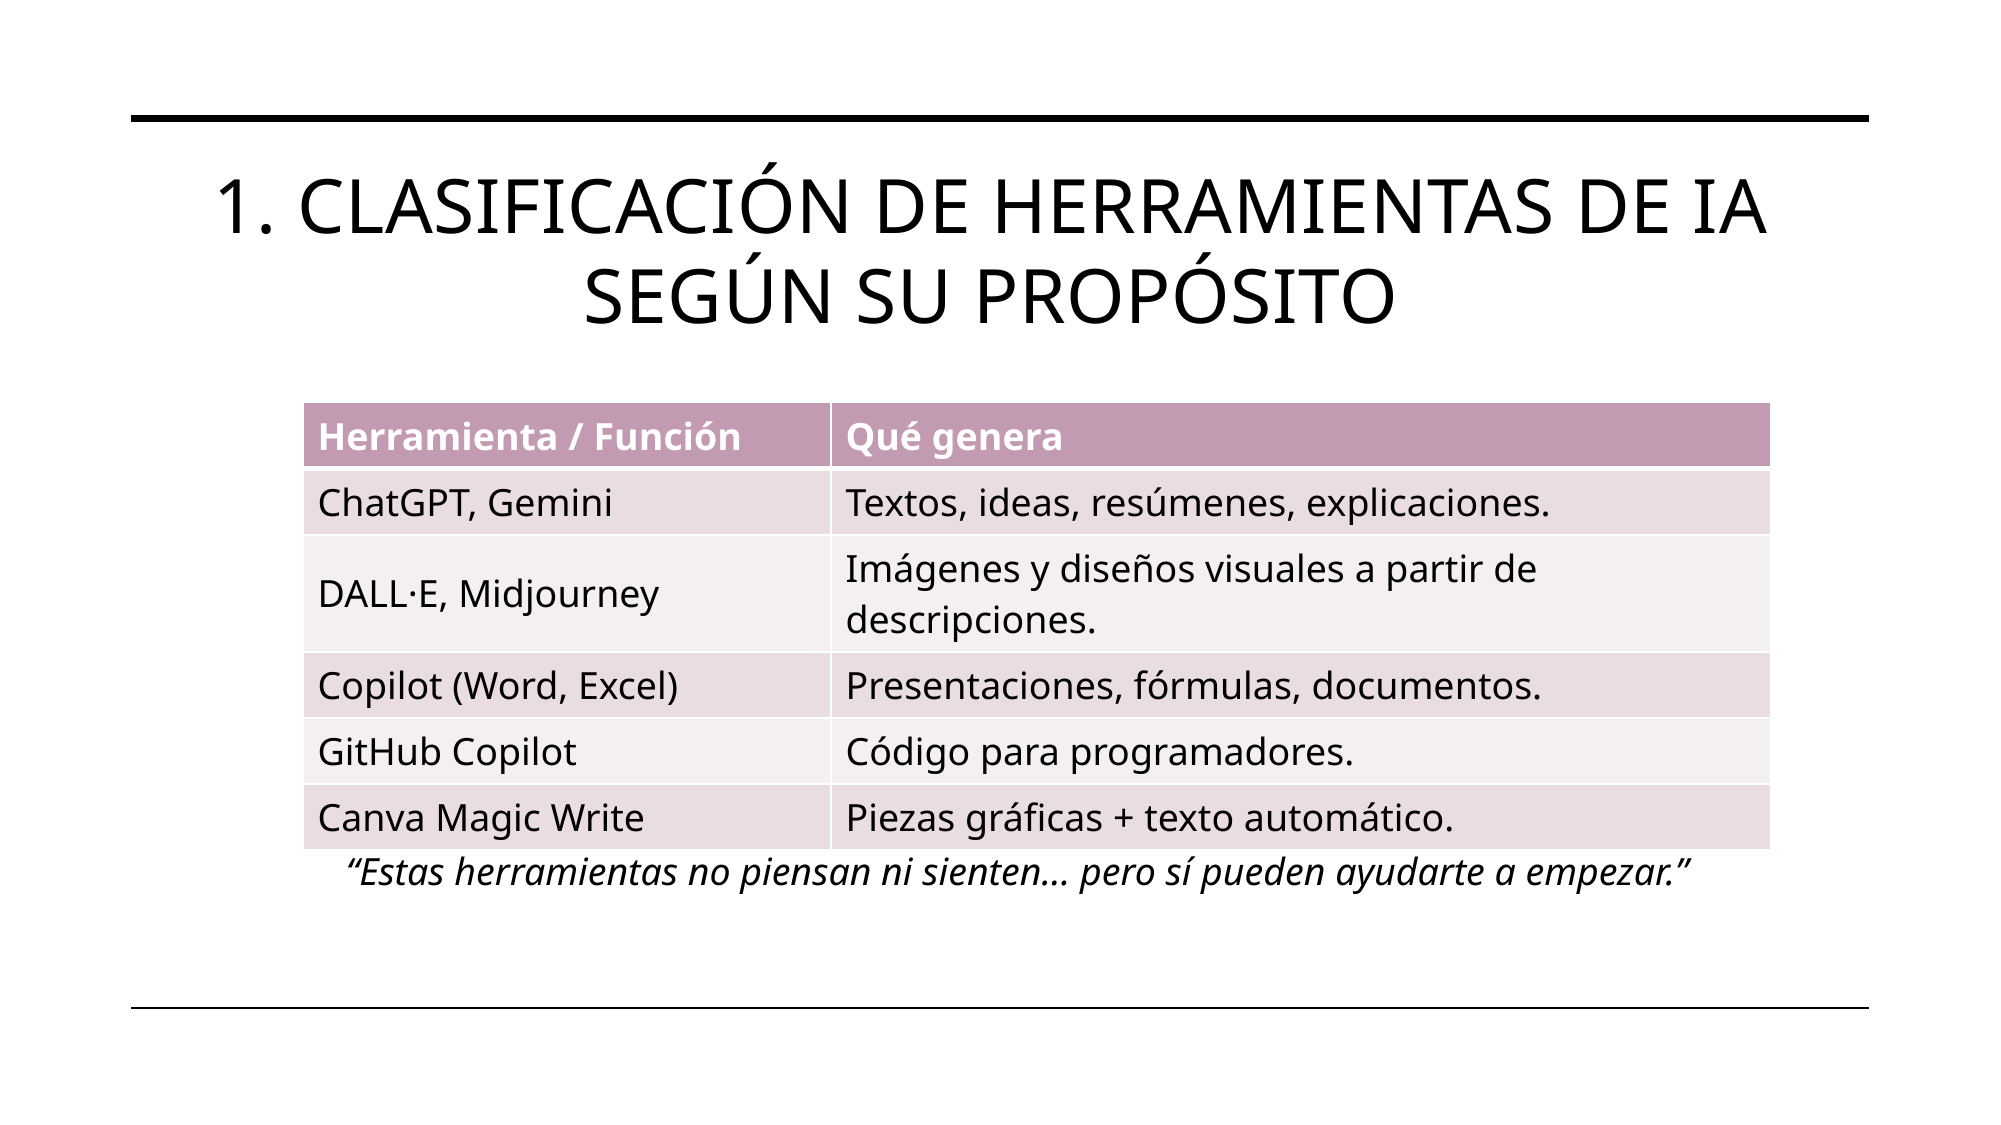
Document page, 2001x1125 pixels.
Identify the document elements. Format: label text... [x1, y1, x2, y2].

table_cell Copilot (Word, Excel) [304, 653, 830, 717]
table_cell ChatGPT, Gemini [304, 471, 830, 534]
table_cell DALL·E, Midjourney [304, 536, 830, 651]
text_box “Estas herramientas no piensan ni sienten… pero sí pueden ayudarte a empezar.” [292, 839, 1744, 900]
table_header Herramienta / Función [304, 403, 830, 466]
table_cell Textos, ideas, resúmenes, explicaciones. [832, 471, 1770, 534]
table_cell Código para programadores. [832, 719, 1770, 783]
table_cell Imágenes y diseños visuales a partir de descripciones. [832, 536, 1770, 651]
table_cell GitHub Copilot [304, 719, 830, 783]
table_cell Piezas gráficas + texto automático. [832, 785, 1770, 849]
table_cell Presentaciones, fórmulas, documentos. [832, 653, 1770, 717]
table_header Qué genera [832, 403, 1770, 466]
table_cell Canva Magic Write [304, 785, 830, 839]
title 1. Clasificación de herramientas de IA según su propósito [114, 151, 1869, 377]
